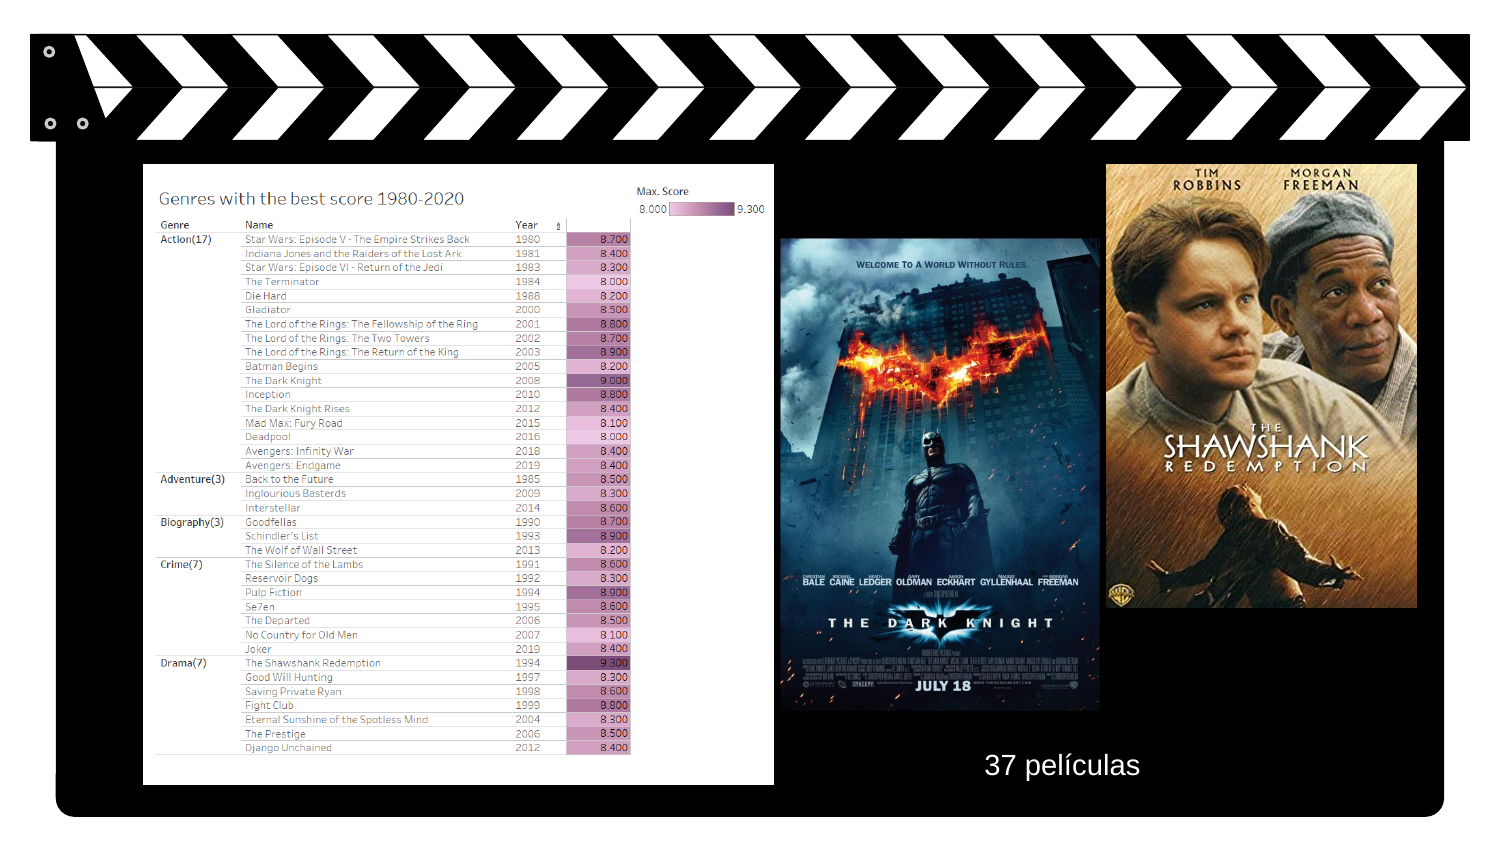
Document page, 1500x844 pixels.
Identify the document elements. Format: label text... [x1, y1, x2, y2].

picture [143, 164, 775, 785]
text_box 37 películas [969, 738, 1207, 789]
picture [780, 237, 1100, 711]
picture [1105, 164, 1417, 608]
